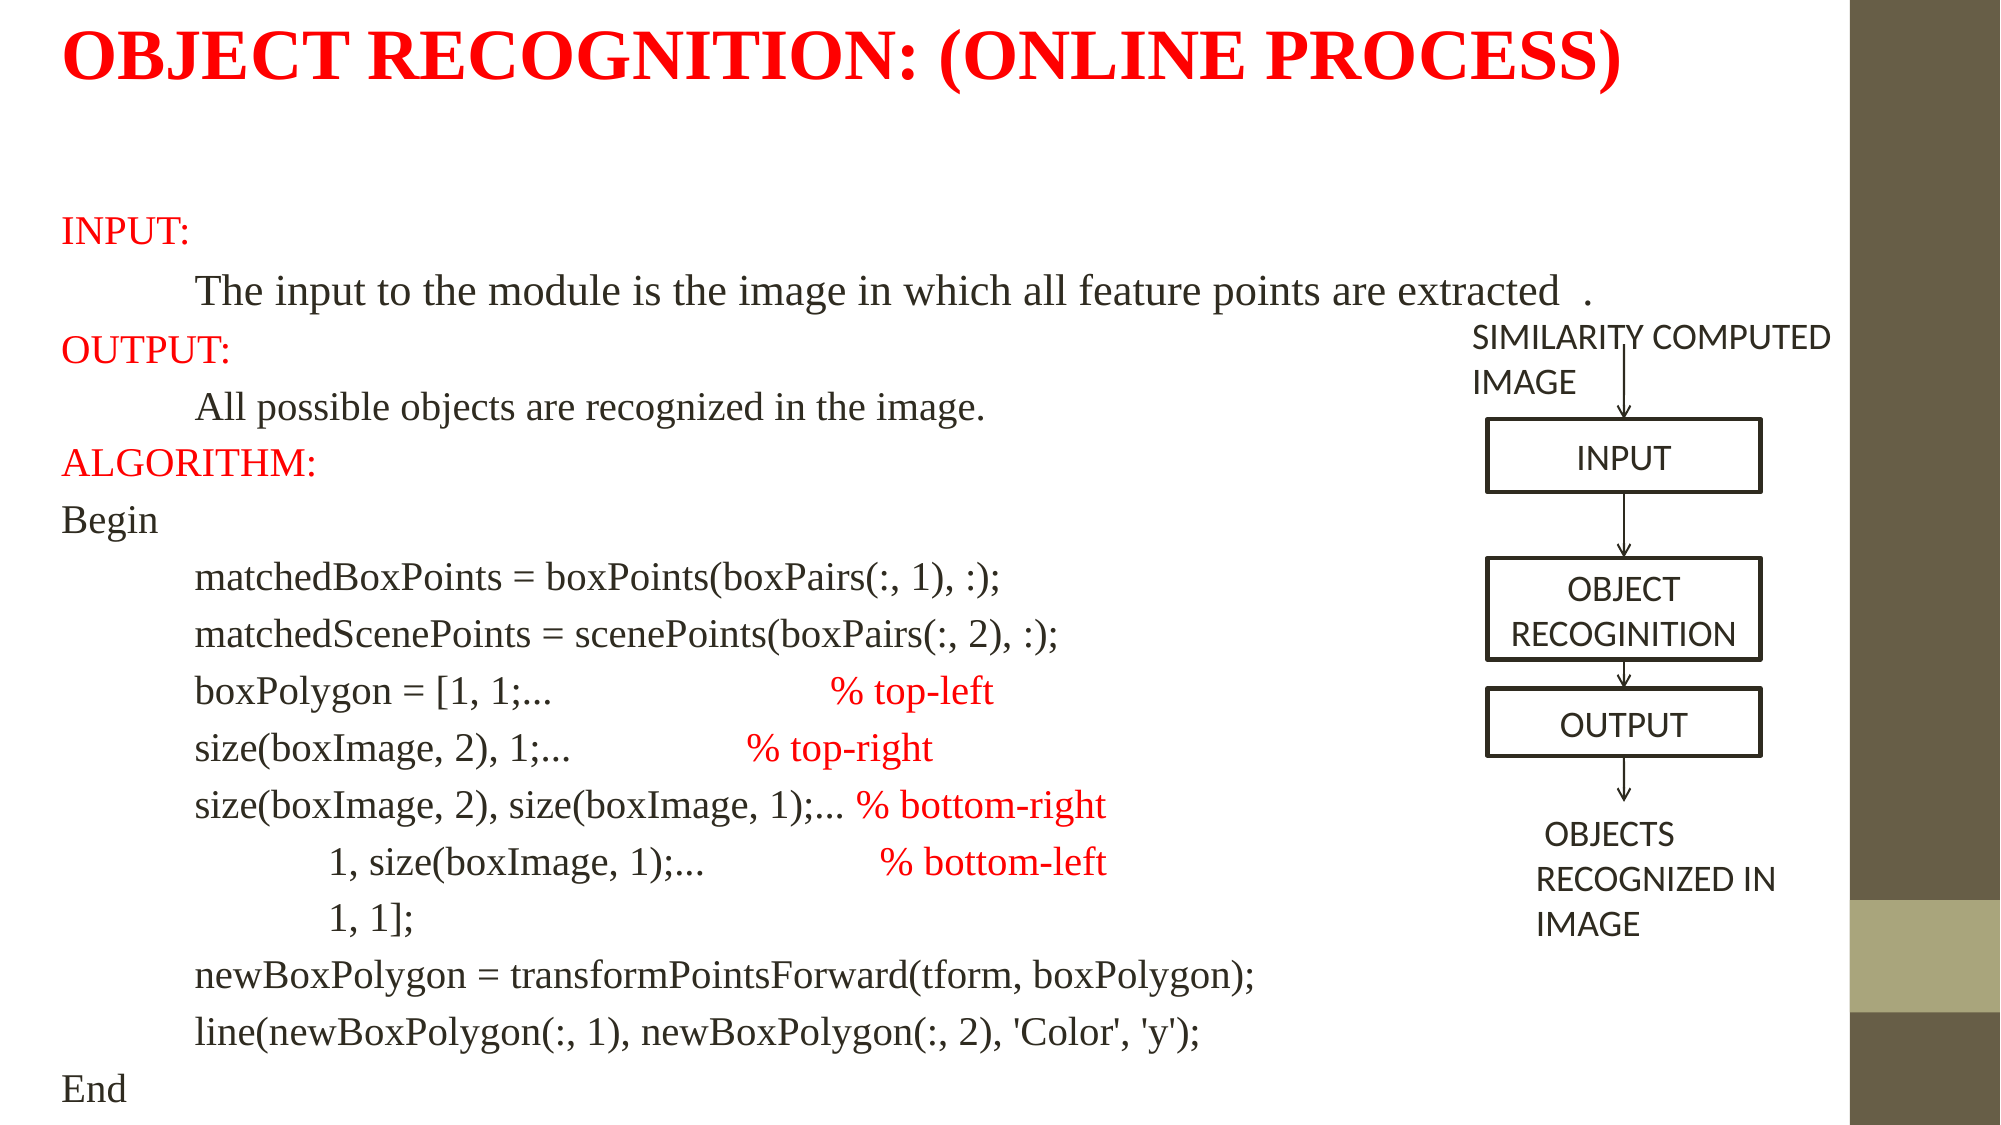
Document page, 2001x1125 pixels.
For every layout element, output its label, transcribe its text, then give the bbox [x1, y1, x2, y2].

text_box INPUT [1485, 454, 1763, 494]
text_box OBJECT RECOGINITION [1485, 556, 1763, 662]
text_box OBJECTS RECOGNIZED IN IMAGE [1521, 801, 1871, 997]
list OBJECT RECOGNITION: (ONLINE PROCESS) INPUT: The input to the module is the image in which all feature points are extracted . OUTPUT: All possible objects are recognized in the image. ALGORITHM: Begin matchedBoxPoints = boxPoints(boxPairs(:, 1), :); matchedScenePoints = scenePoints(boxPairs(:, 2), :); boxPolygon = [1, 1;... % top-left size(boxImage, 2), 1;... % top-right size(boxImage, 2), size(boxImage, 1);... % bottom-right 1, size(boxImage, 1);... % bottom-left 1, 1]; newBoxPolygon = transformPointsForward(tform, boxPolygon); line(newBoxPolygon(:, 1), newBoxPolygon(:, 2), 'Color', 'y'); End [46, 0, 1835, 1125]
text_box SIMILARITY COMPUTED IMAGE [1457, 304, 1935, 454]
text_box OUTPUT [1485, 686, 1763, 758]
